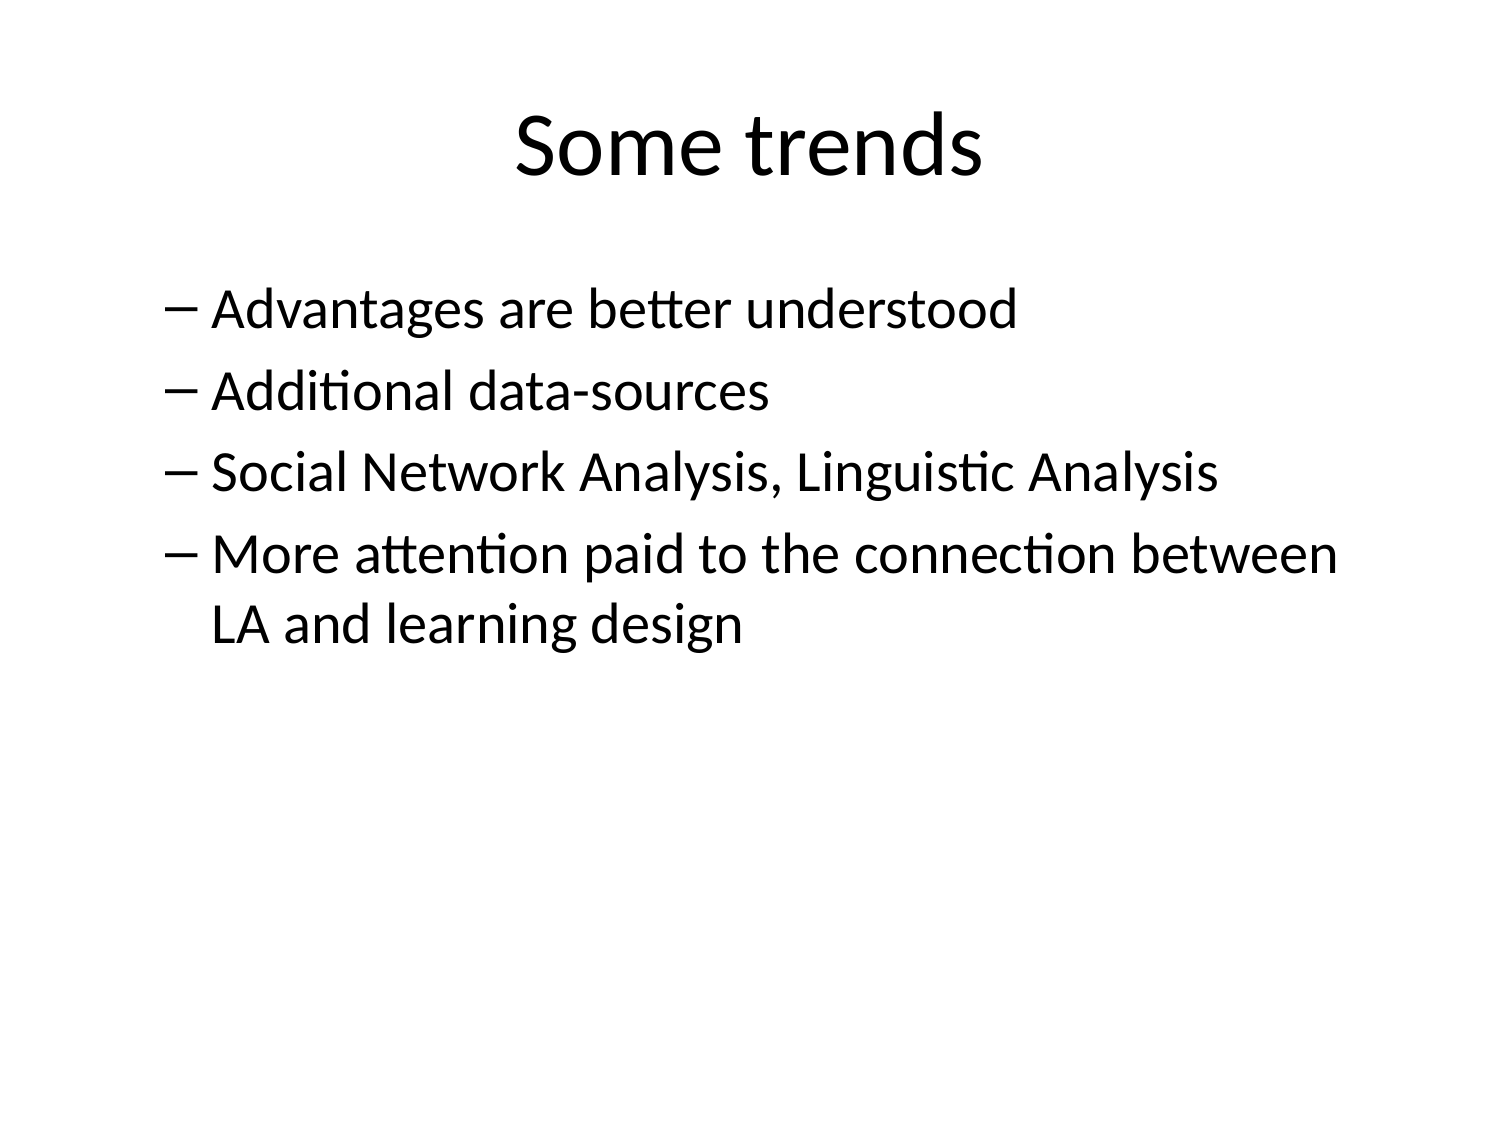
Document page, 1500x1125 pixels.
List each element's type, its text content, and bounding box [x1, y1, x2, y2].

title Some trends [75, 45, 1425, 233]
list Advantages are better understood Additional data-sources Social Network Analysis, Linguistic Analysis More attention paid to the connection between LA and learning design [75, 262, 1425, 1005]
